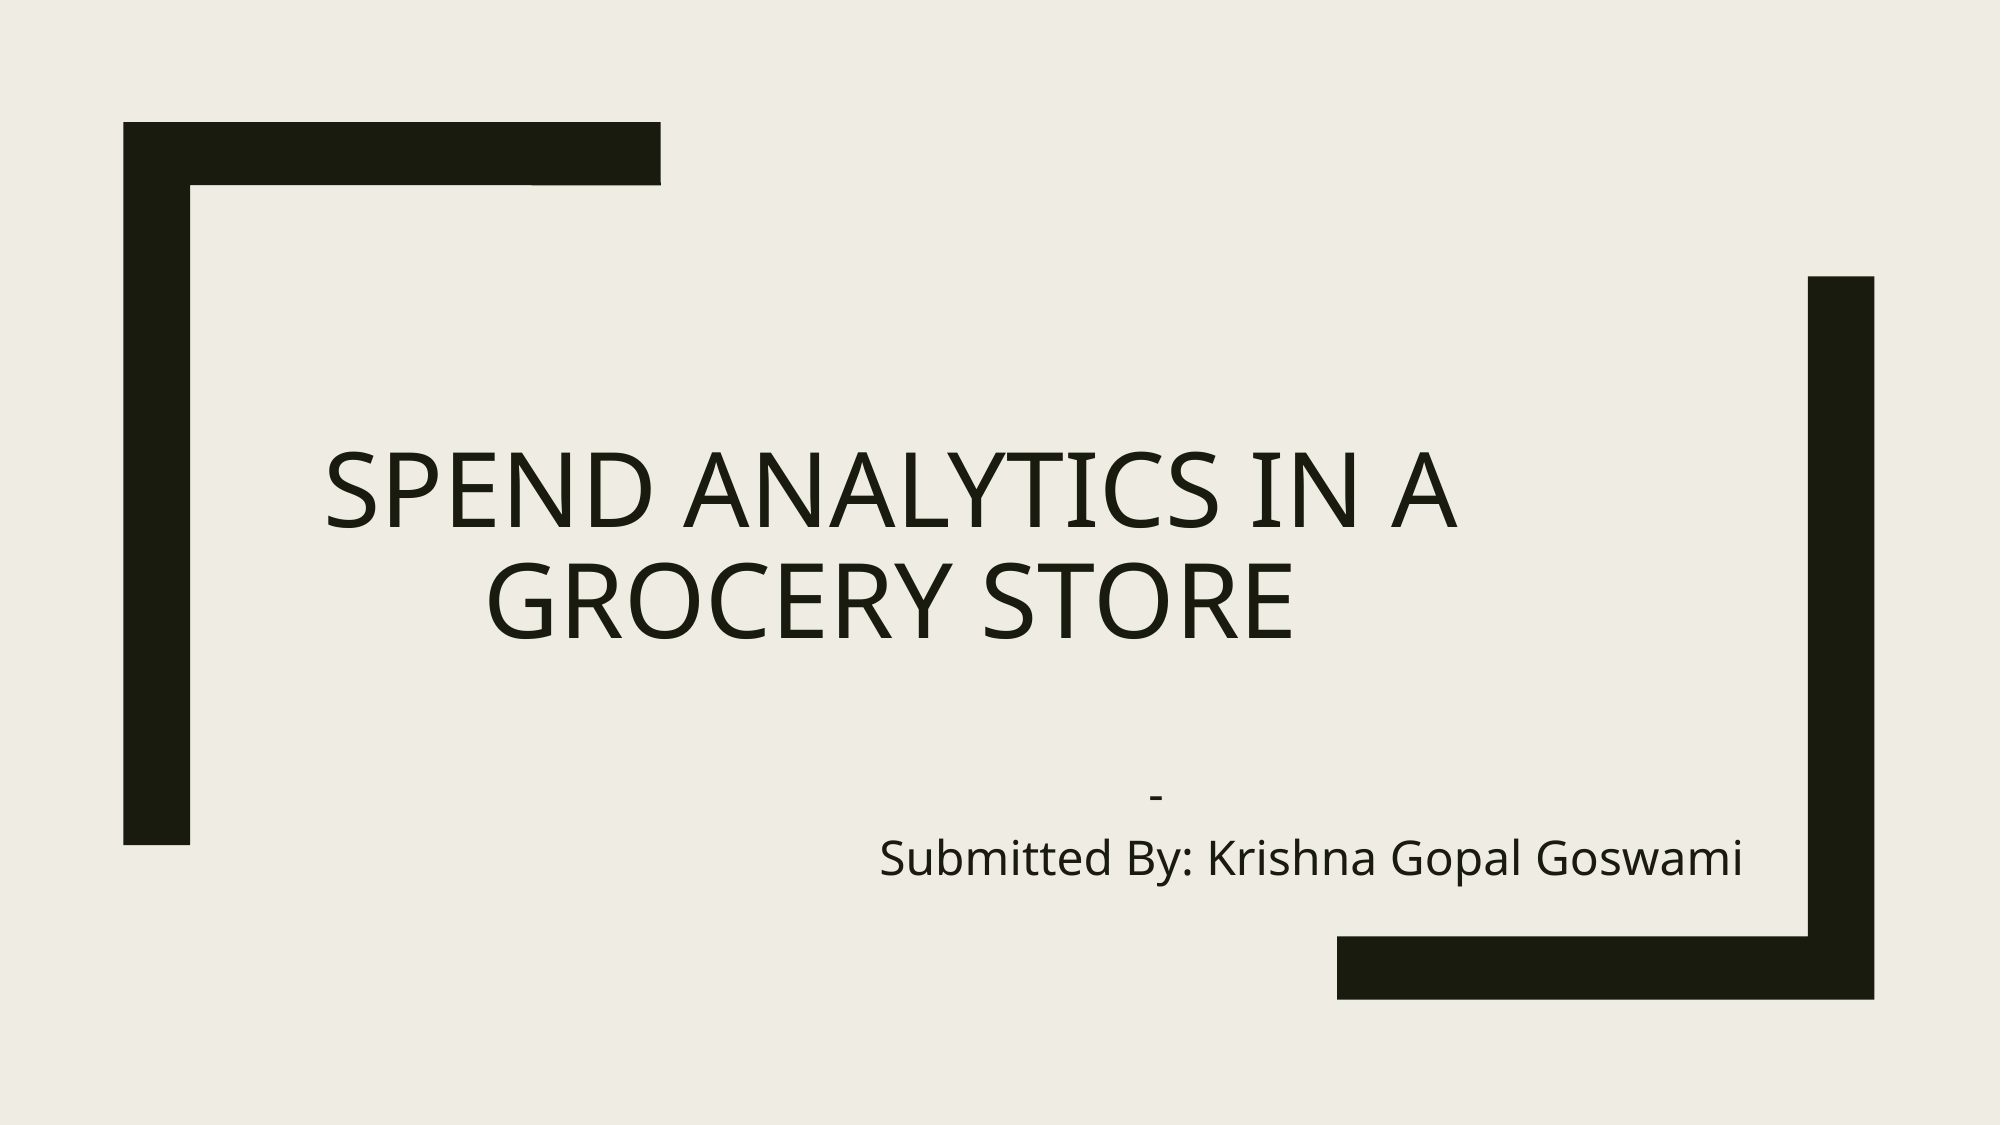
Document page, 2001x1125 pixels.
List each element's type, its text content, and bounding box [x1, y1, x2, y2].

subtitle - Submitted By: Krishna Gopal Goswami [563, 627, 1762, 1015]
title Spend Analytics in a grocery store [182, 326, 1600, 669]
